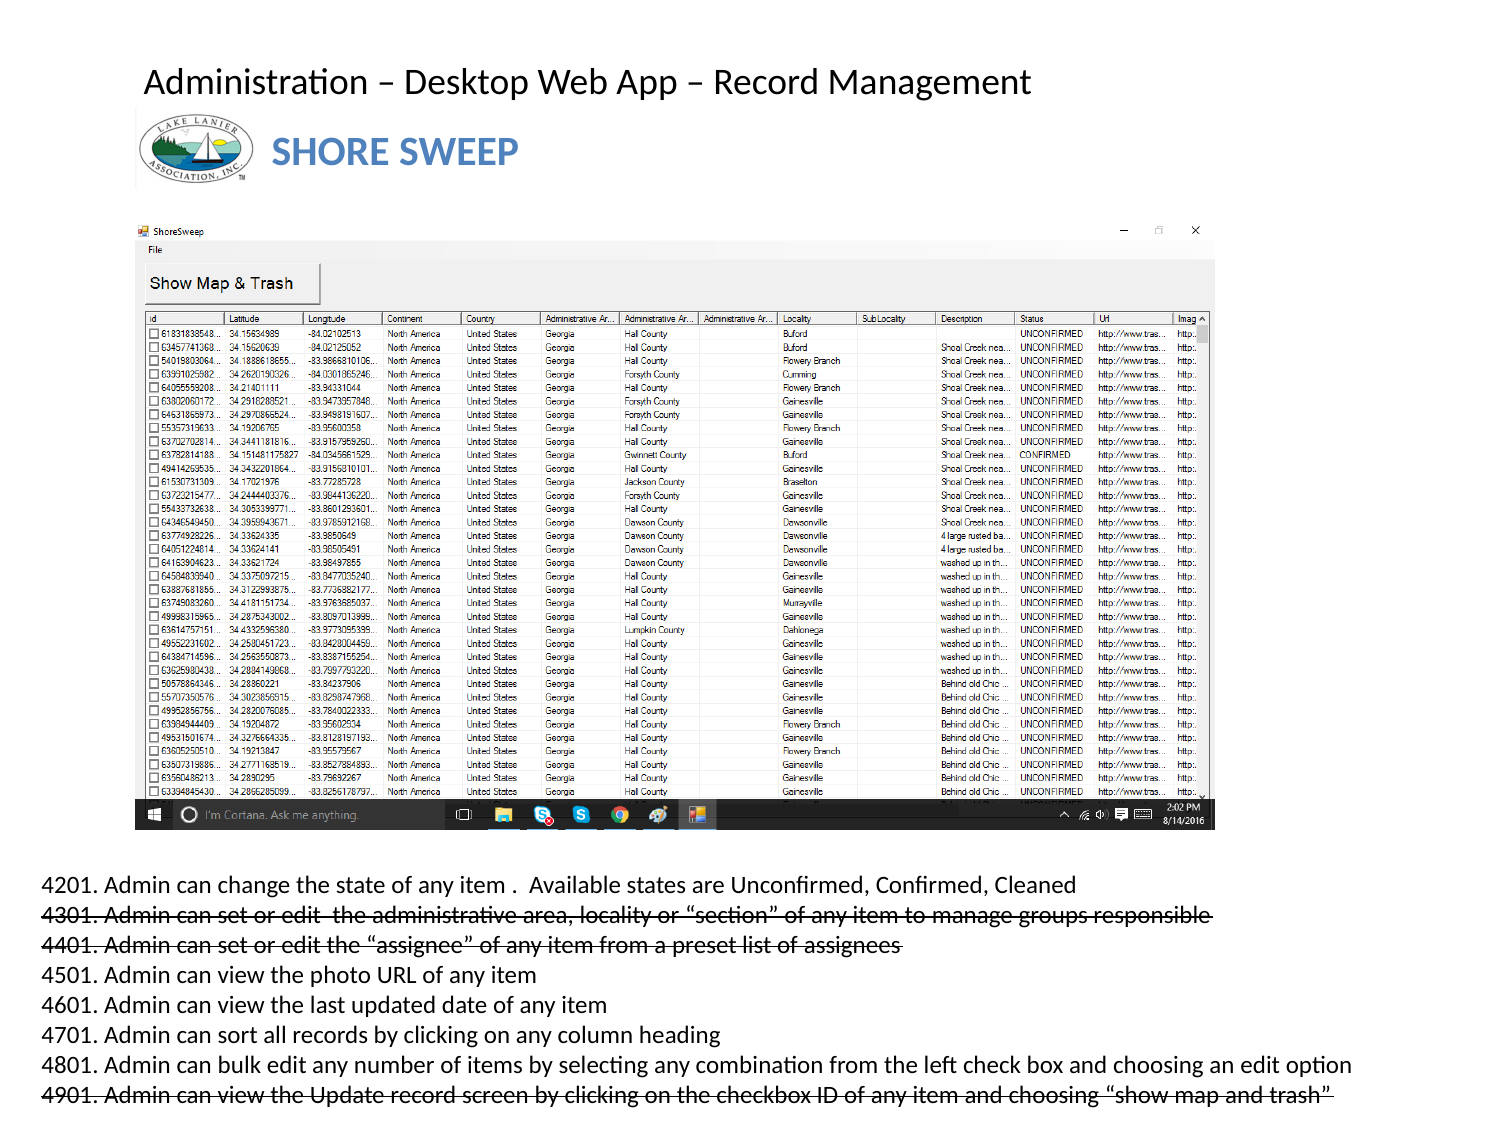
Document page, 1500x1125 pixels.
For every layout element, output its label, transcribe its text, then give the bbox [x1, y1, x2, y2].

text_box Shore Sweep [264, 114, 567, 183]
text_box 4201. Admin can change the state of any item . Available states are Unconfirmed, Confirmed, Cleaned 4301. Admin can set or edit the administrative area, locality or “section” of any item to manage groups responsible 4401. Admin can set or edit the “assignee” of any item from a preset list of assignees 4501. Admin can view the photo URL of any item 4601. Admin can view the last updated date of any item 4701. Admin can sort all records by clicking on any column heading 4801. Admin can bulk edit any number of items by selecting any combination from the left check box and choosing an edit option 4901. Admin can view the Update record screen by clicking on the checkbox ID of any item and choosing “show map and trash” [26, 861, 1409, 1125]
picture [135, 107, 259, 189]
text_box Administration – Desktop Web App – Record Management [128, 49, 1200, 110]
picture [135, 222, 1215, 830]
